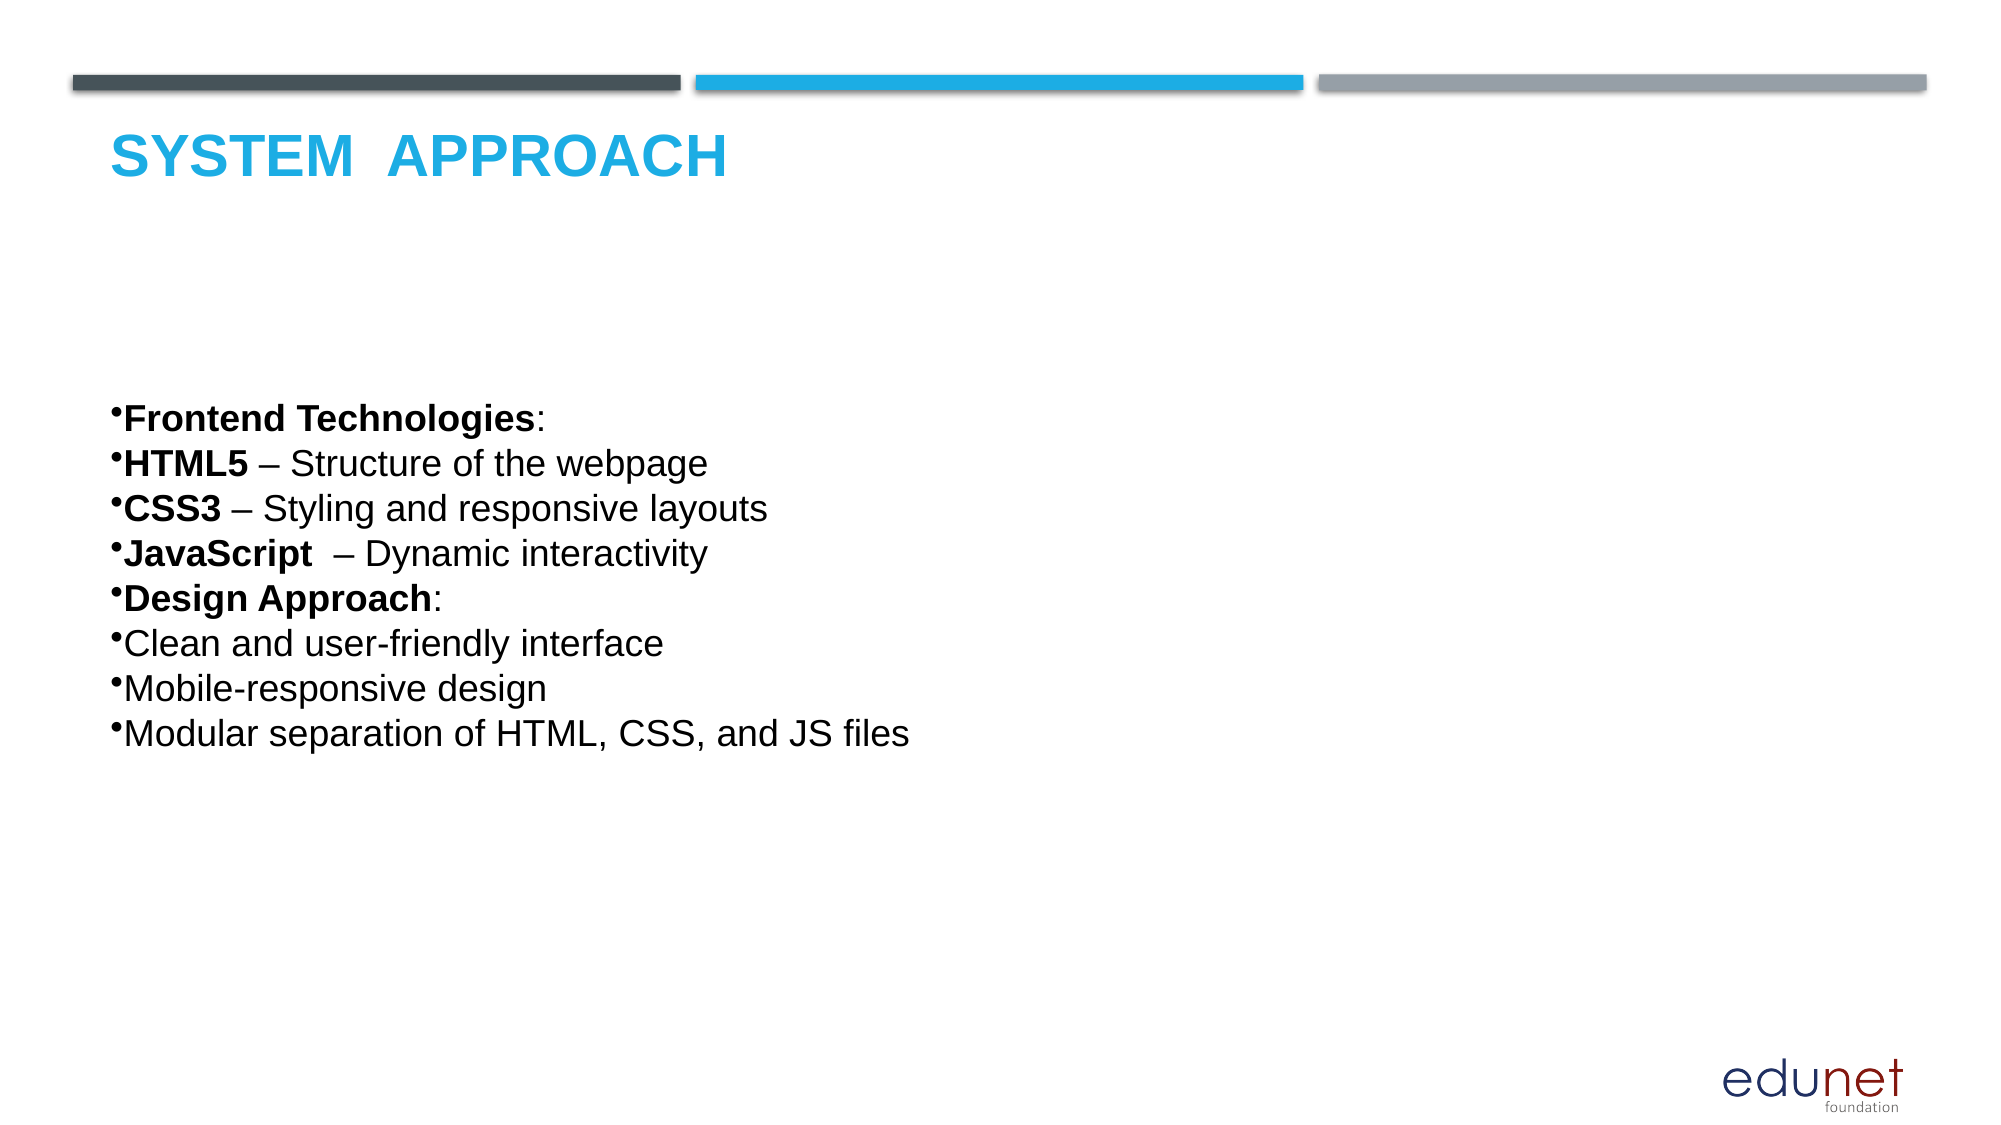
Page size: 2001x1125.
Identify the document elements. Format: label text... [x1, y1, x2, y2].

title System Approach [95, 108, 1905, 196]
list Frontend Technologies: HTML5 – Structure of the webpage CSS3 – Styling and responsive layouts JavaScript – Dynamic interactivity Design Approach: Clean and user-friendly interface Mobile-responsive design Modular separation of HTML, CSS, and JS files [95, 270, 934, 924]
picture [1719, 1056, 1905, 1116]
